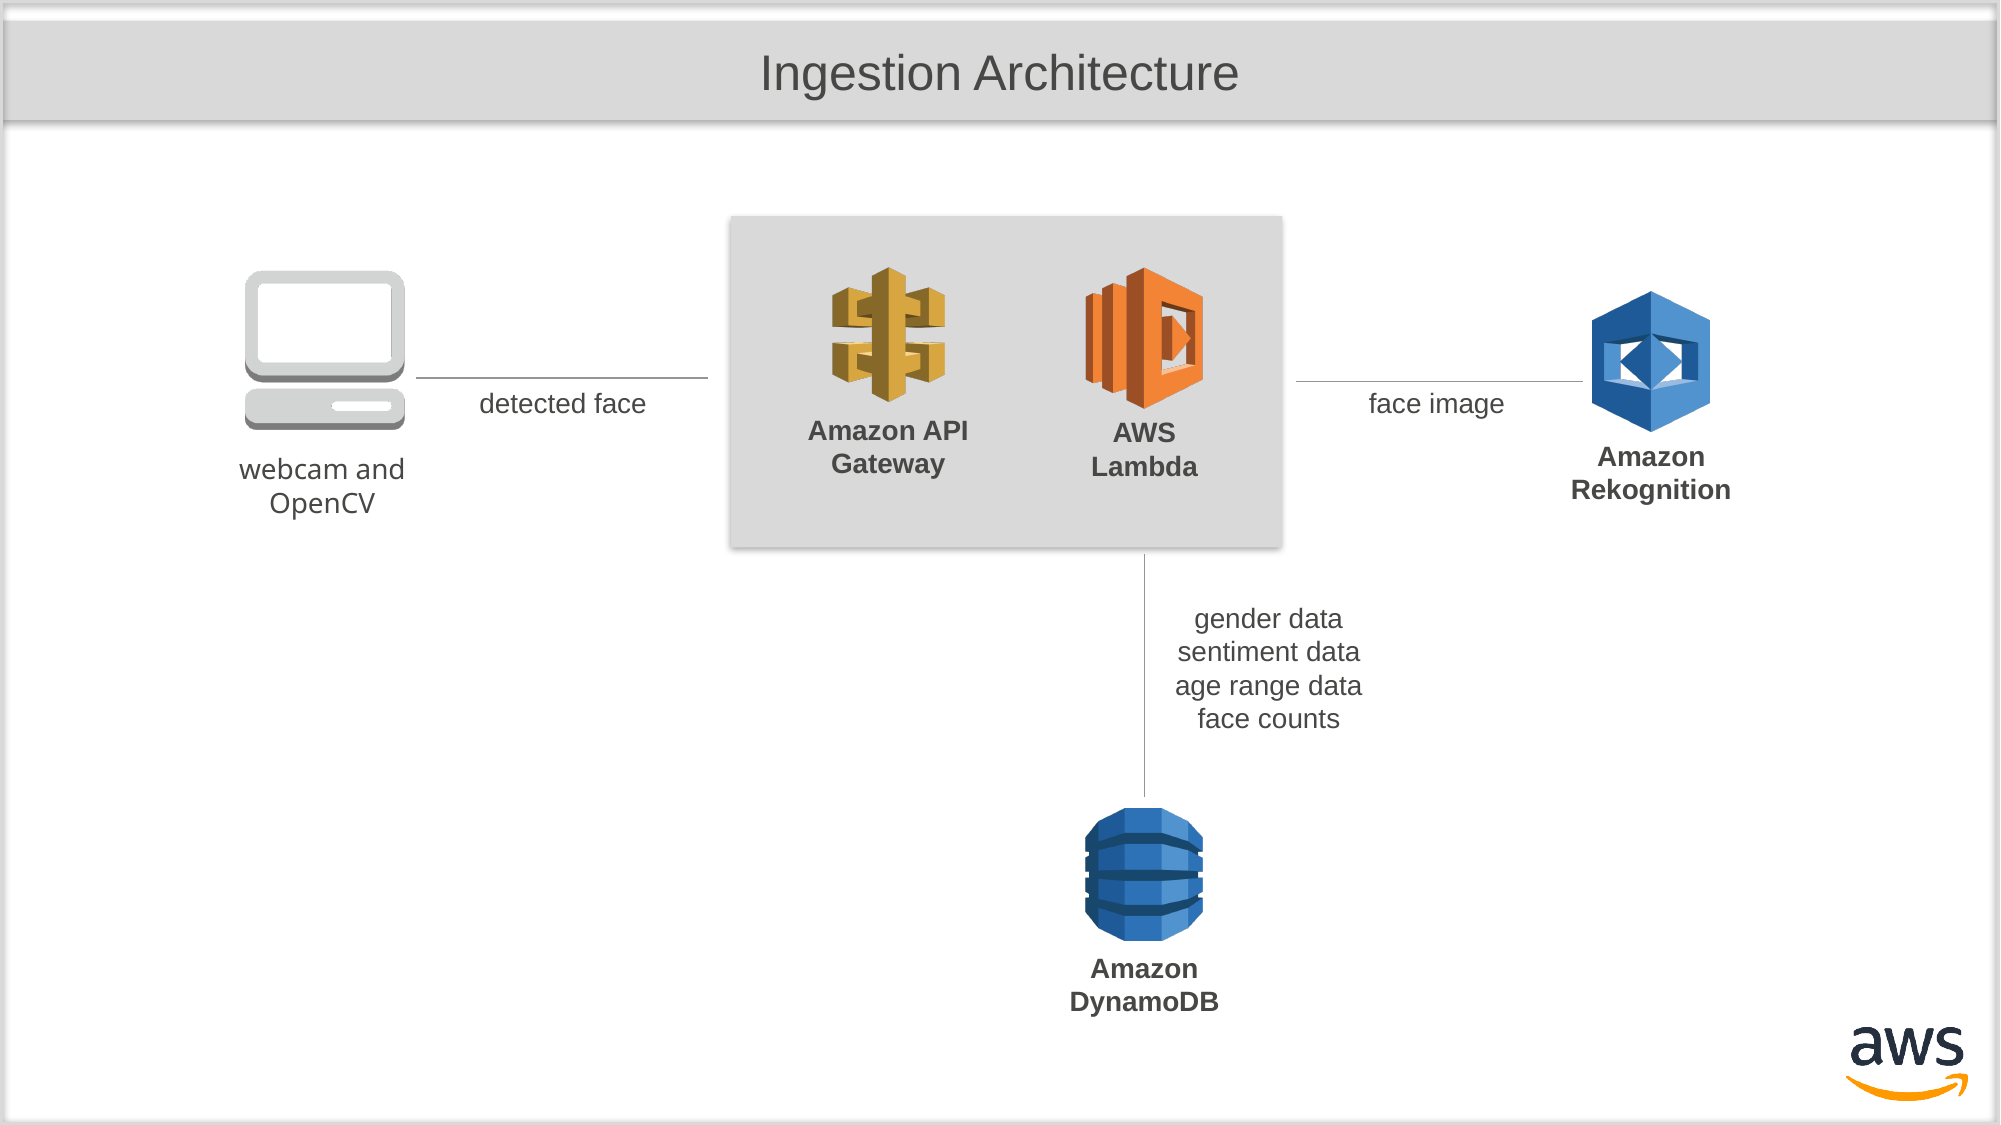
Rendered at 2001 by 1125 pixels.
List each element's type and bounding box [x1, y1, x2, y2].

text_box [1053, 265, 1235, 450]
text_box [203, 269, 441, 487]
text_box [790, 265, 987, 448]
text_box [0, 0, 2000, 1125]
text_box [1046, 808, 1243, 985]
text_box [1547, 291, 1755, 473]
